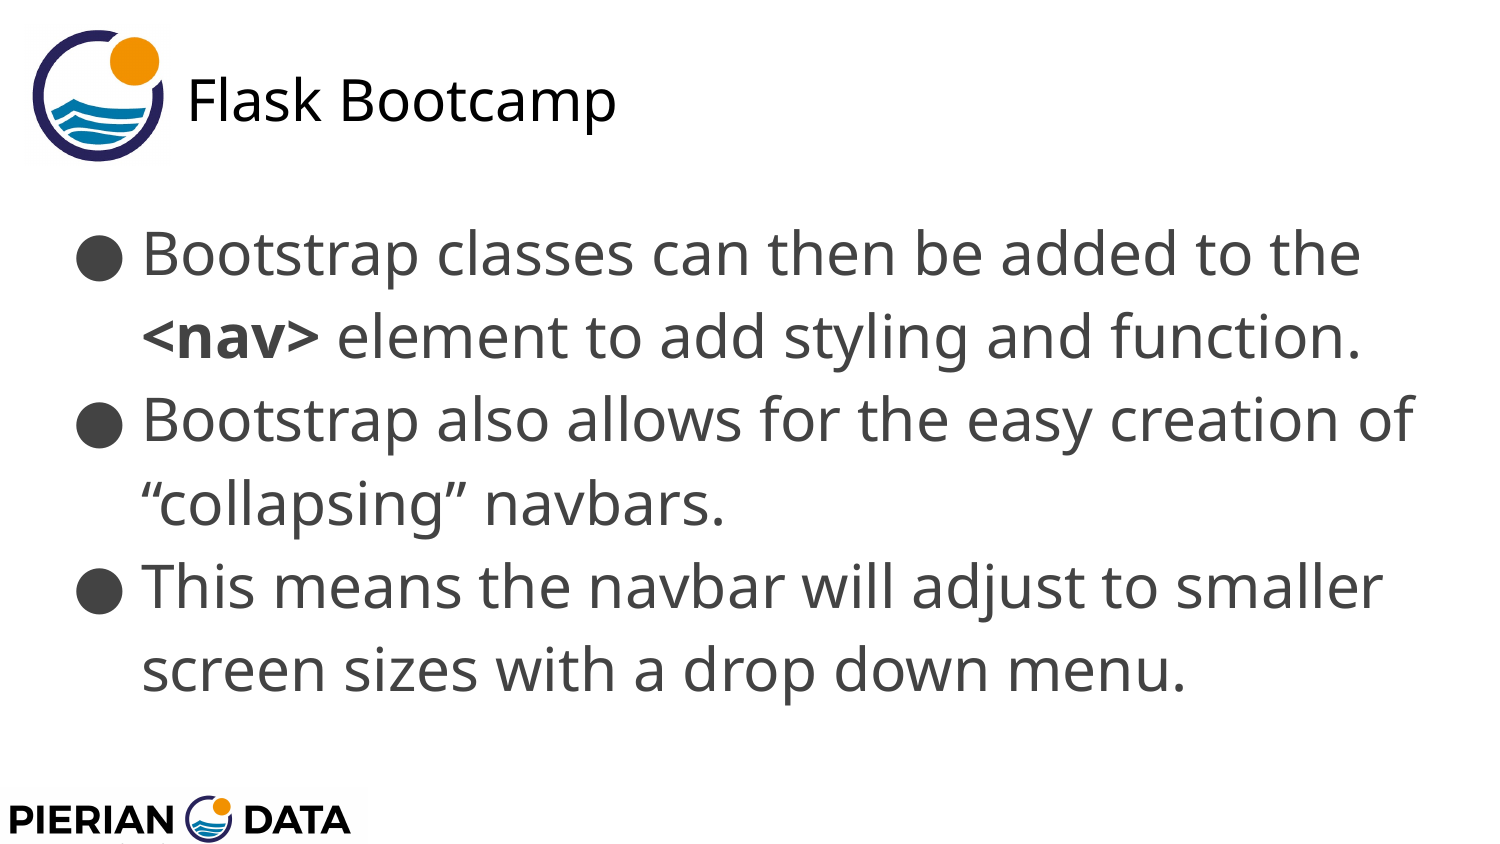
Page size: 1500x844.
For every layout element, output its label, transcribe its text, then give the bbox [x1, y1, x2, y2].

title Flask Bootcamp [176, 48, 1449, 143]
picture [0, 787, 368, 844]
picture [24, 24, 172, 167]
list Bootstrap classes can then be added to the <nav> element to add styling and function. Bootstrap also allows for the easy creation of “collapsing” navbars. This means the navbar will adjust to smaller screen sizes with a drop down menu. [51, 189, 1476, 750]
